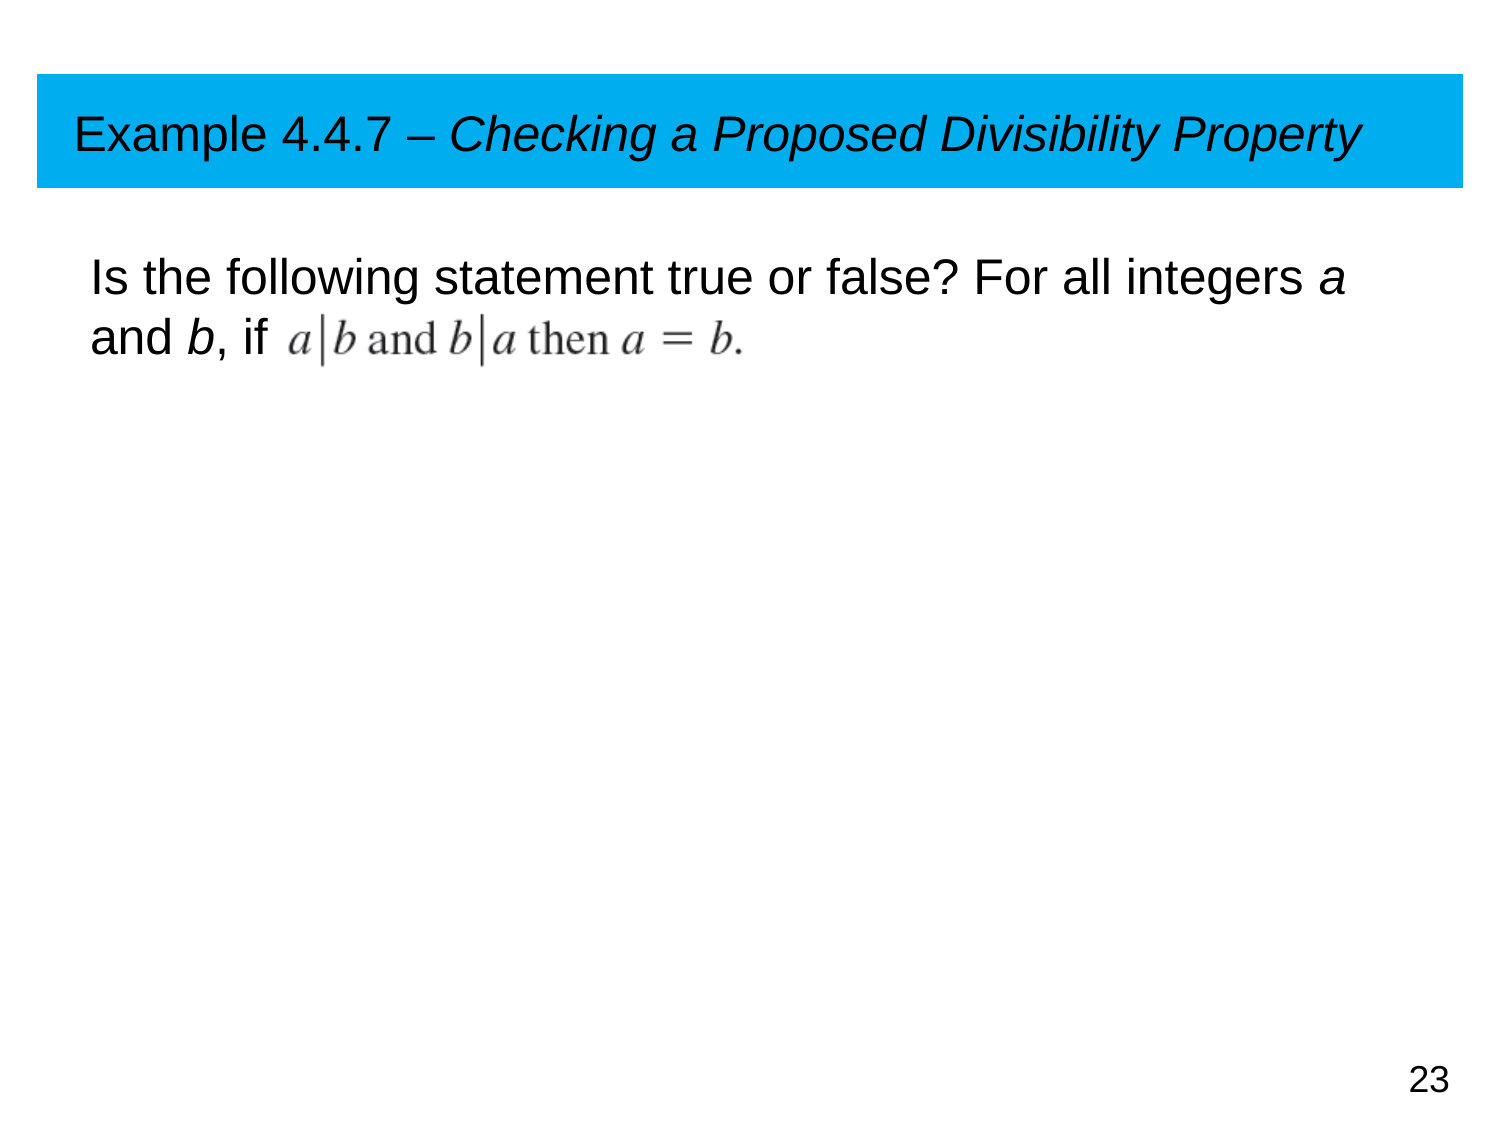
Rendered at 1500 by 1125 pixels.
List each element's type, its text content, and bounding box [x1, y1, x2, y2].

picture [287, 308, 748, 372]
title Example 4.4.7 – Checking a Proposed Divisibility Property [58, 37, 1408, 225]
list Is the following statement true or false? For all integers a and b, if [75, 237, 1425, 363]
